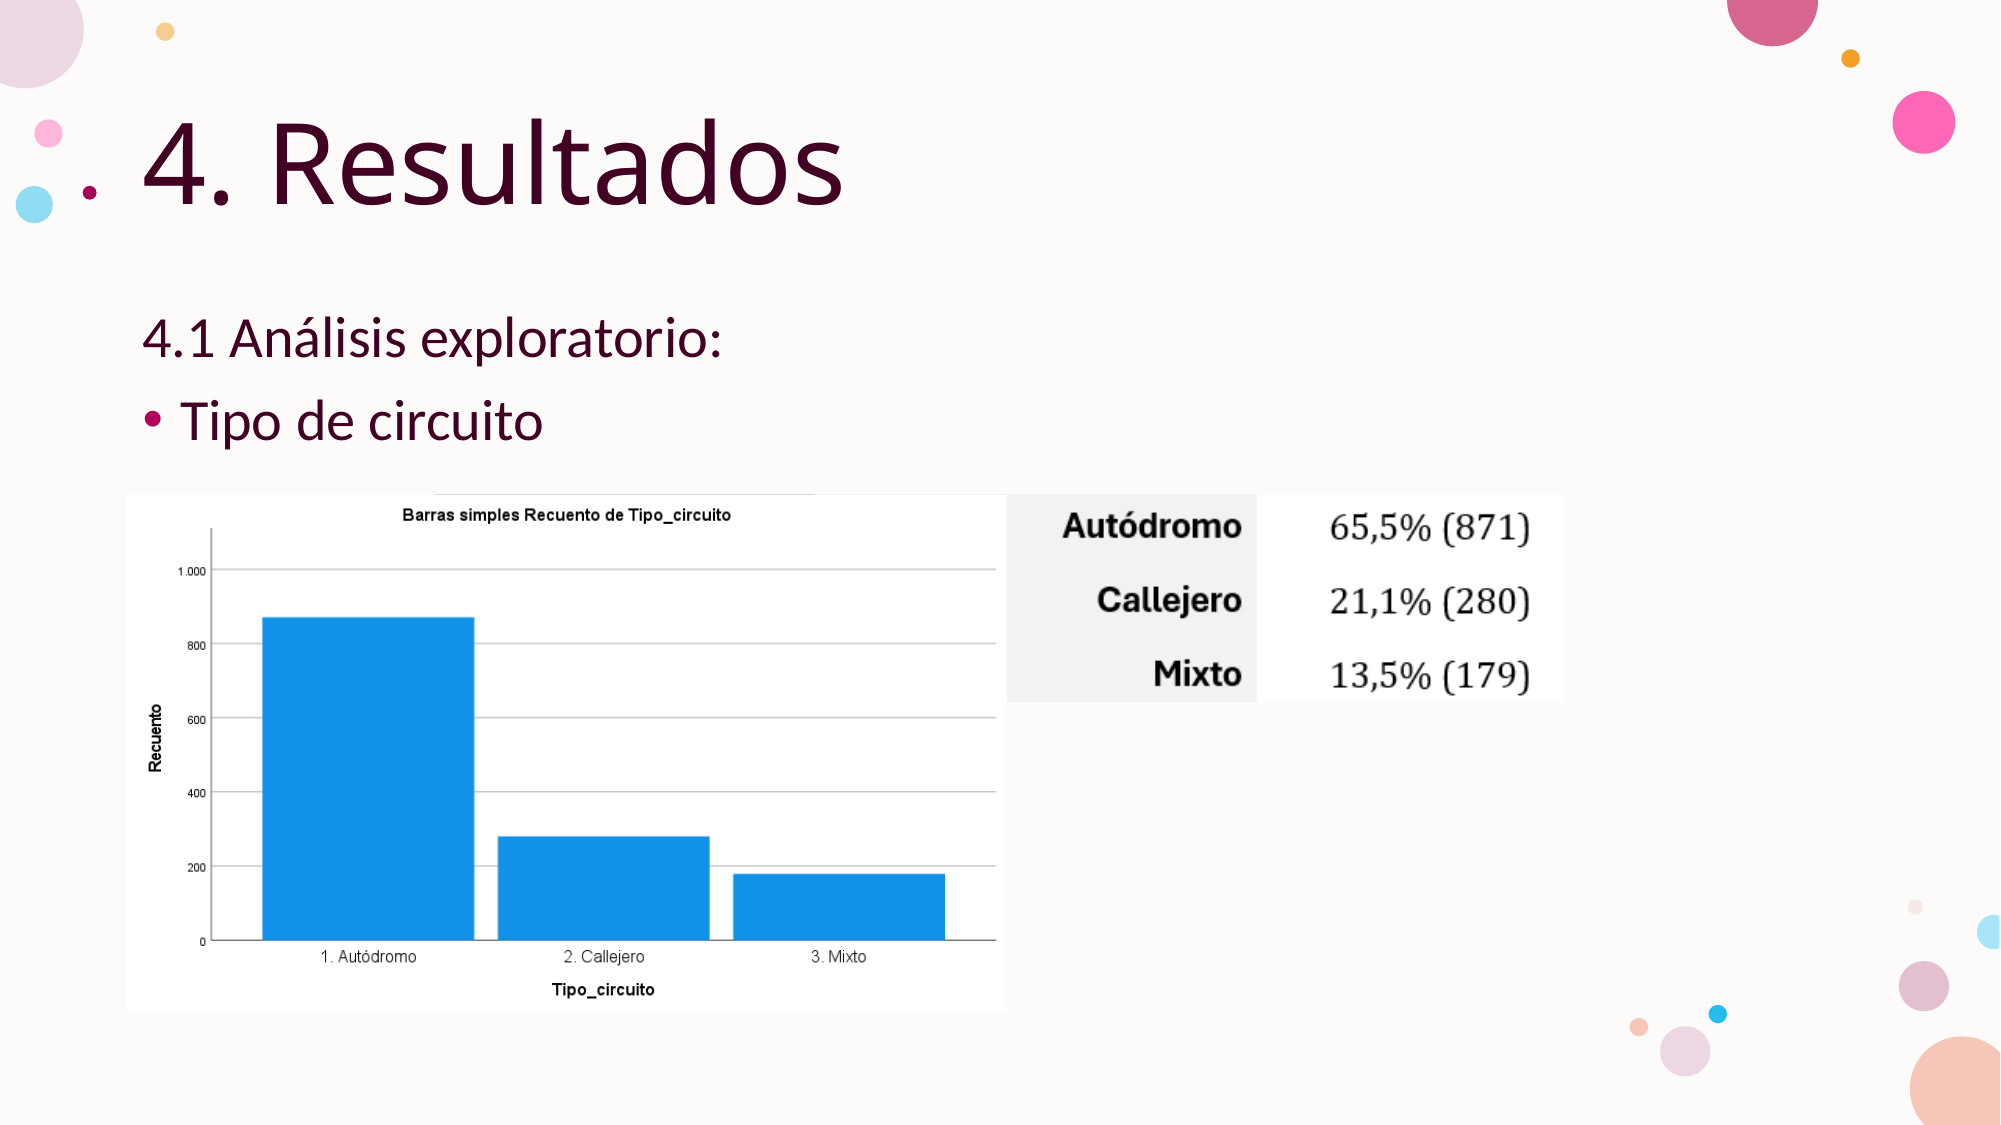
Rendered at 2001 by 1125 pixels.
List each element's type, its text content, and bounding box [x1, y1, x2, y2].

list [1007, 495, 1565, 702]
picture [127, 495, 1007, 1014]
title 4. Resultados [127, 59, 1877, 278]
text_box 4.1 Análisis exploratorio: Tipo de circuito [127, 299, 1877, 1014]
